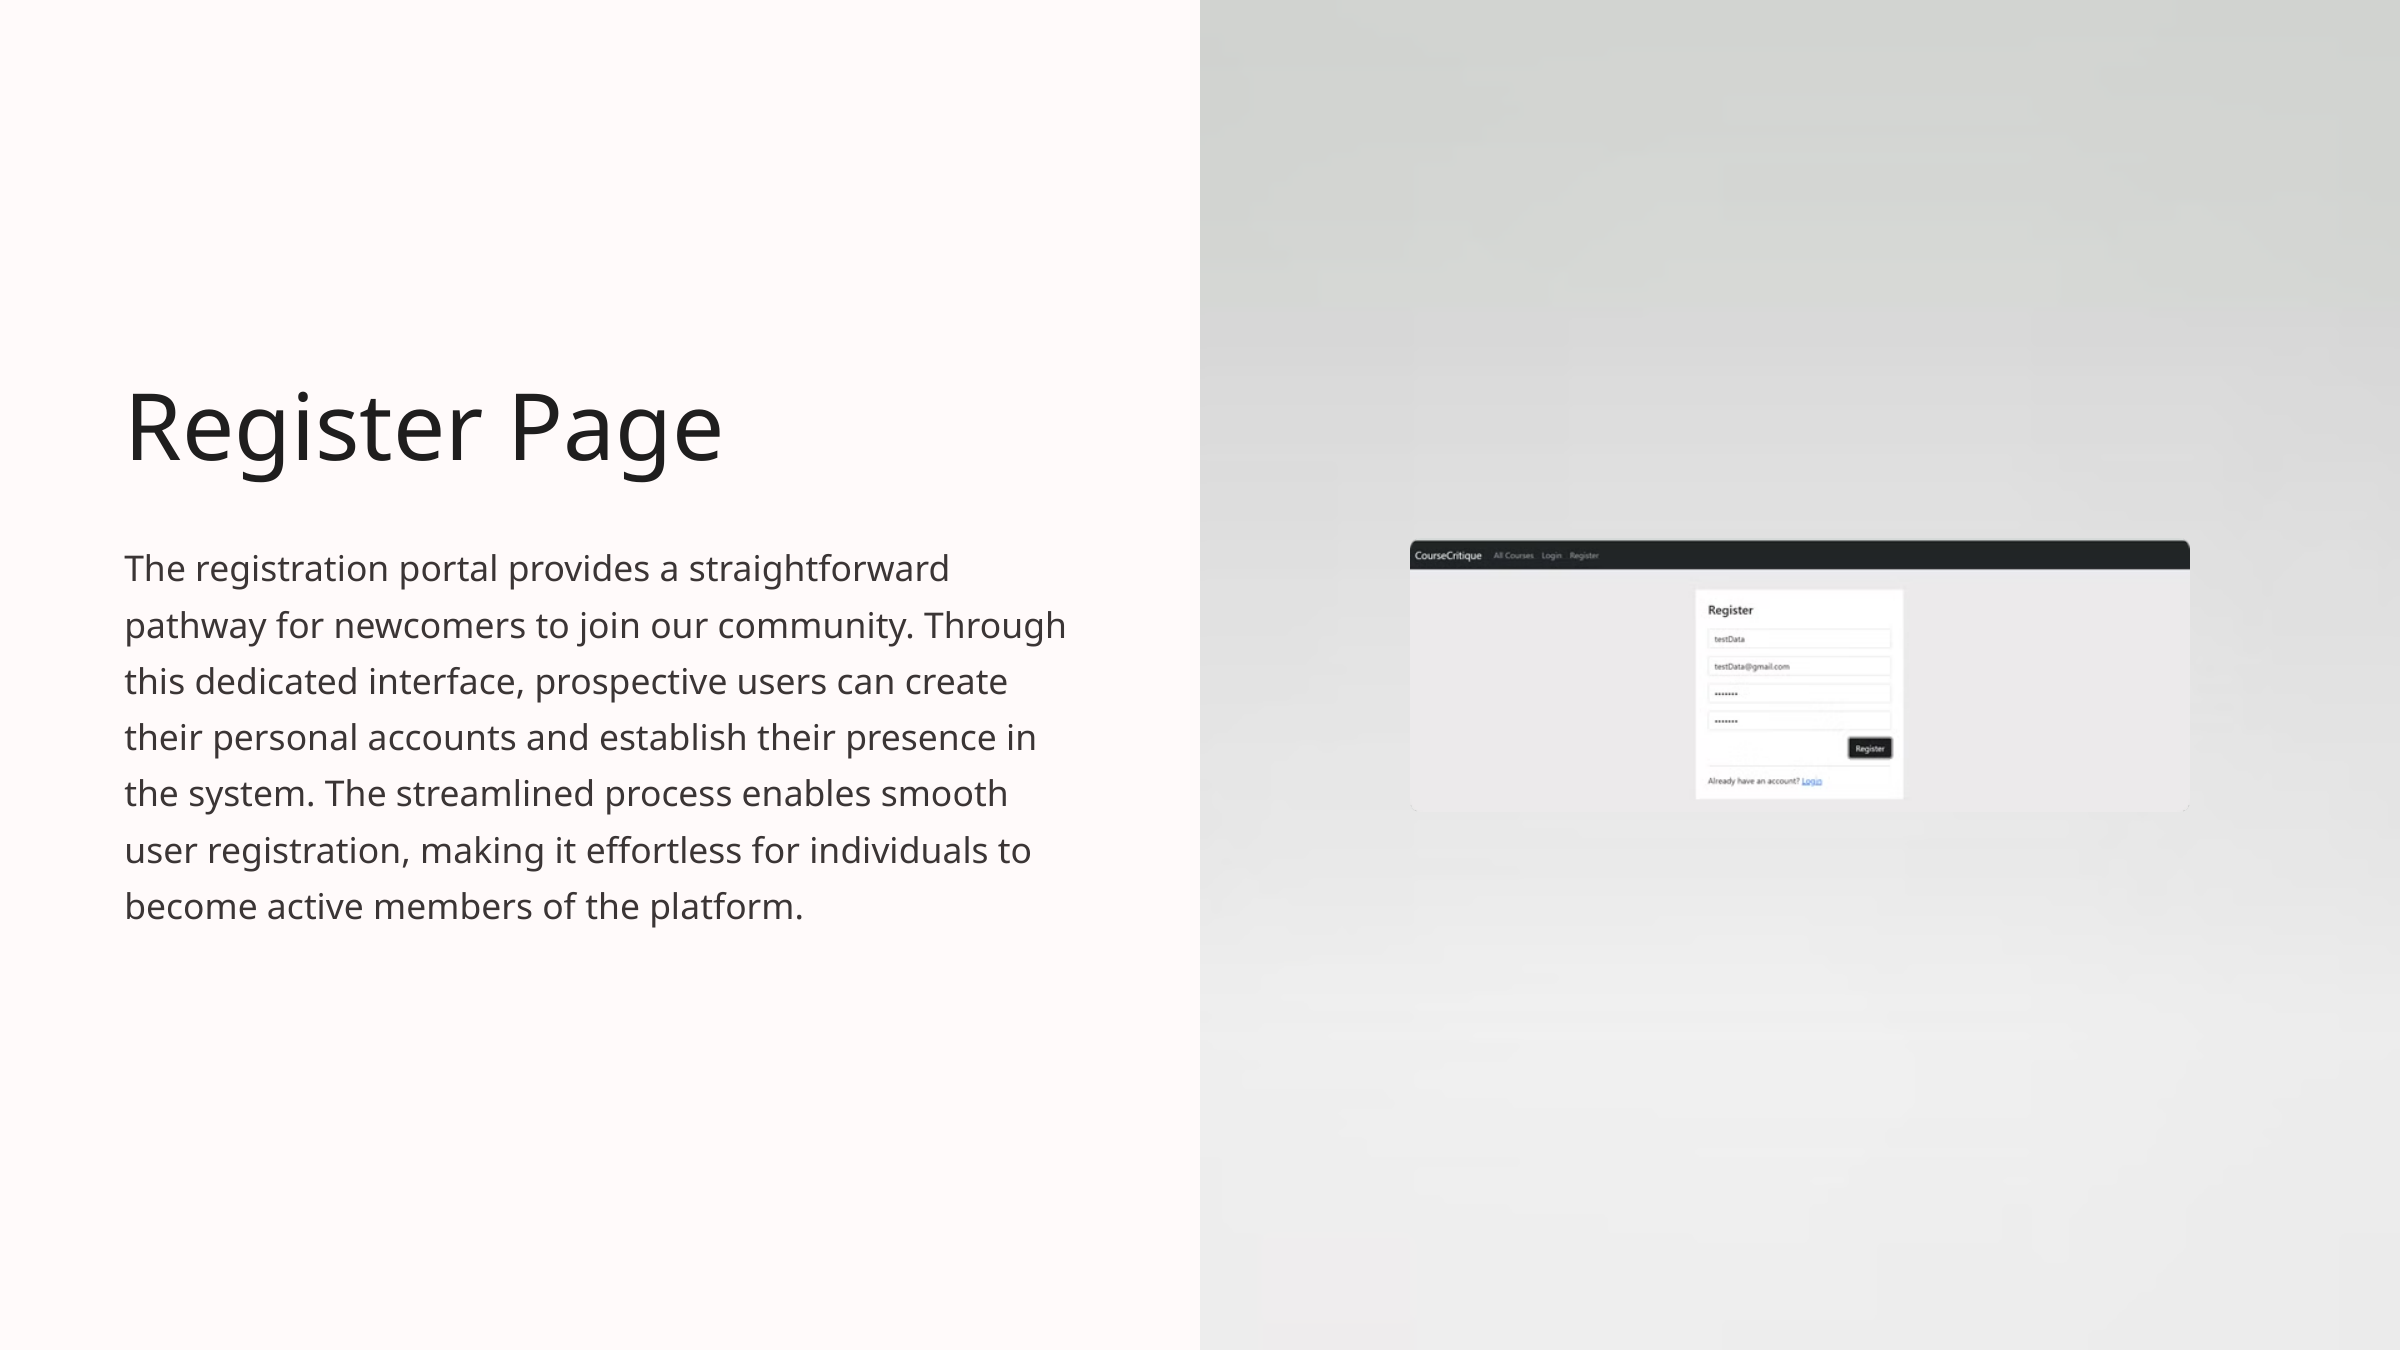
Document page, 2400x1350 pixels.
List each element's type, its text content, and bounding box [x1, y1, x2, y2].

text_box The registration portal provides a straightforward pathway for newcomers to join our community. Through this dedicated interface, prospective users can create their personal accounts and establish their presence in the system. The streamlined process enables smooth user registration, making it effortless for individuals to become active members of the platform. [124, 532, 1076, 988]
text_box Register Page [124, 362, 1060, 480]
picture [1199, 0, 2400, 1350]
